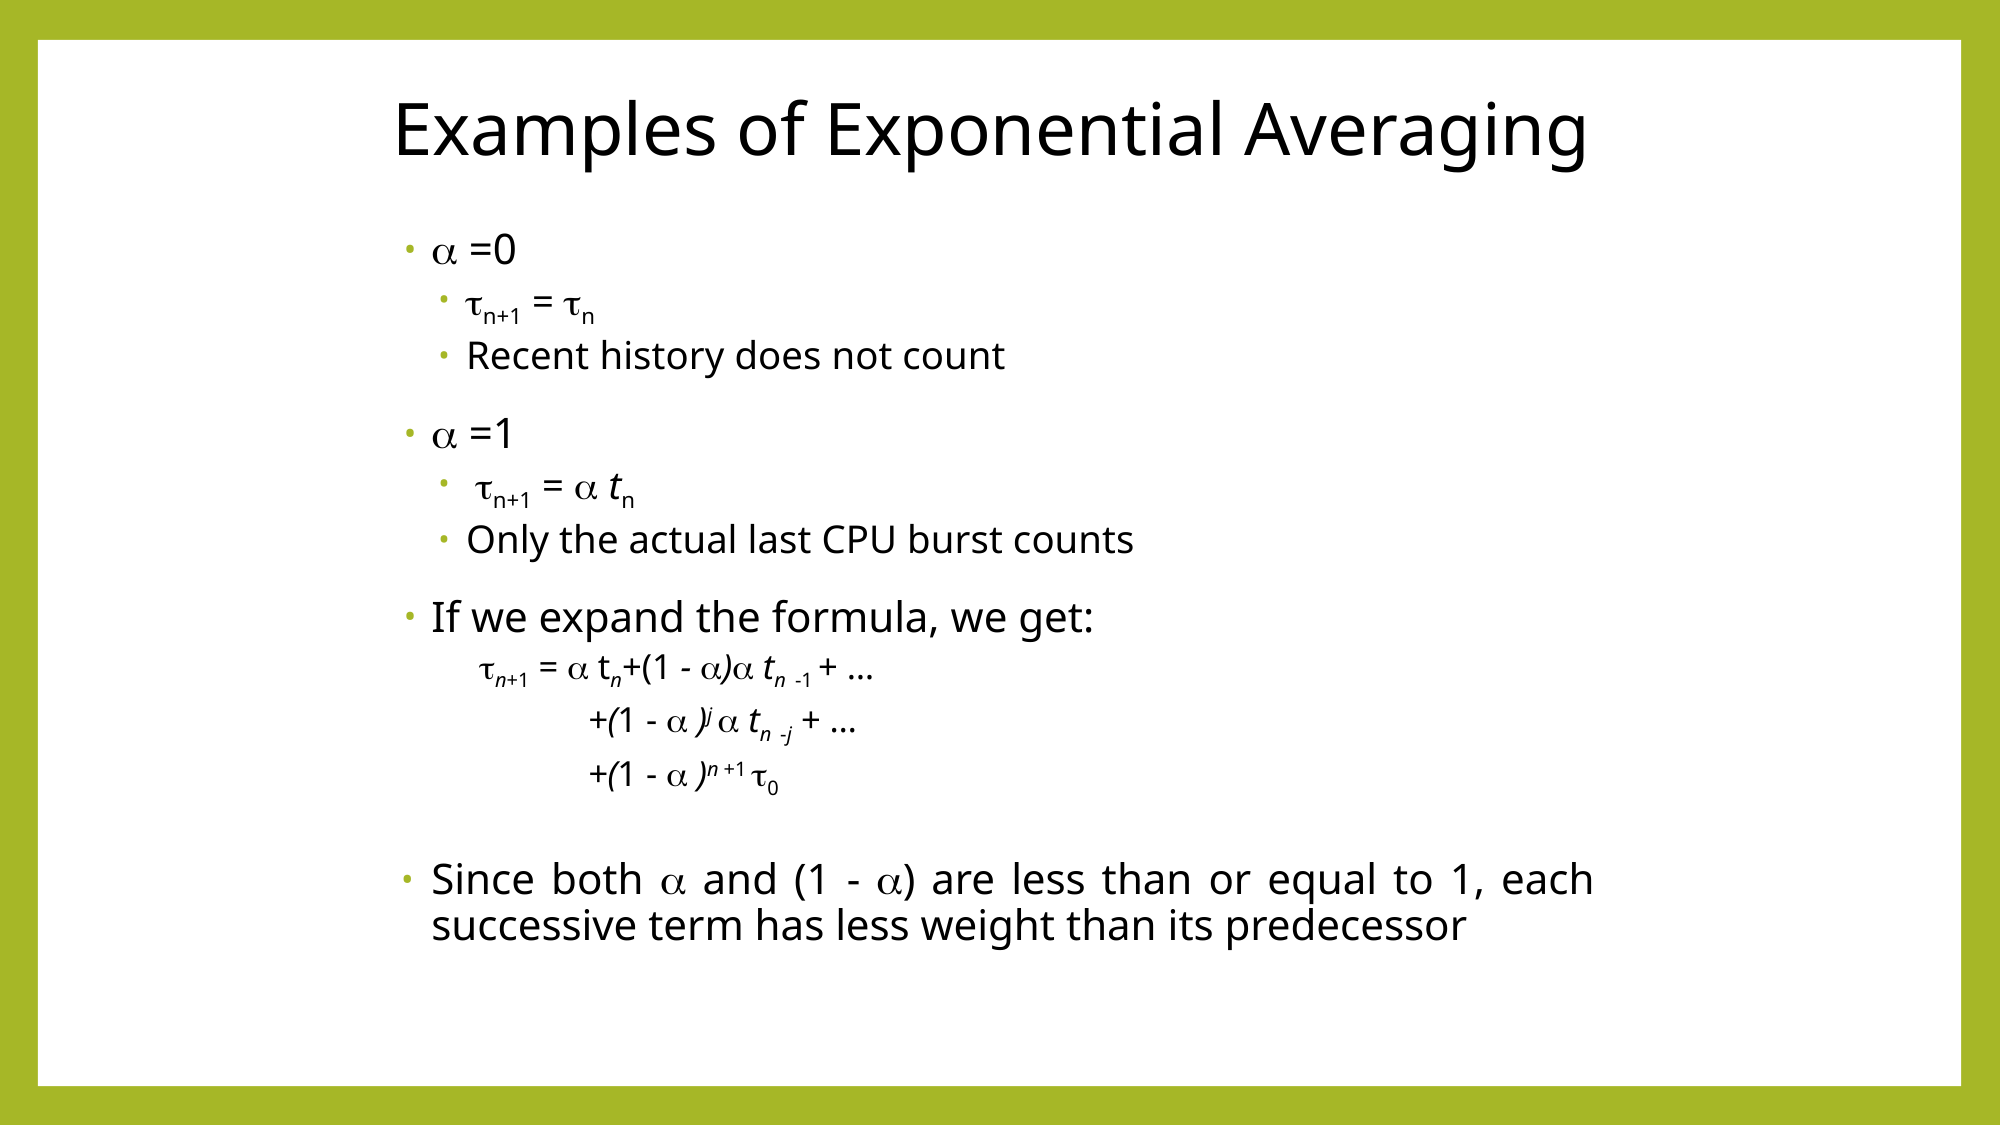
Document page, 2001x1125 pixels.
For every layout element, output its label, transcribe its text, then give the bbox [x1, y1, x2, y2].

list  =0 n+1 = n Recent history does not count  =1 n+1 =  tn Only the actual last CPU burst counts If we expand the formula, we get: n+1 =  tn+(1 - ) tn -1 + … +(1 -  )j  tn -j + … +(1 -  )n +1 0 Since both  and (1 - ) are less than or equal to 1, each successive term has less weight than its predecessor [382, 221, 1611, 965]
title Examples of Exponential Averaging [349, 84, 1634, 180]
